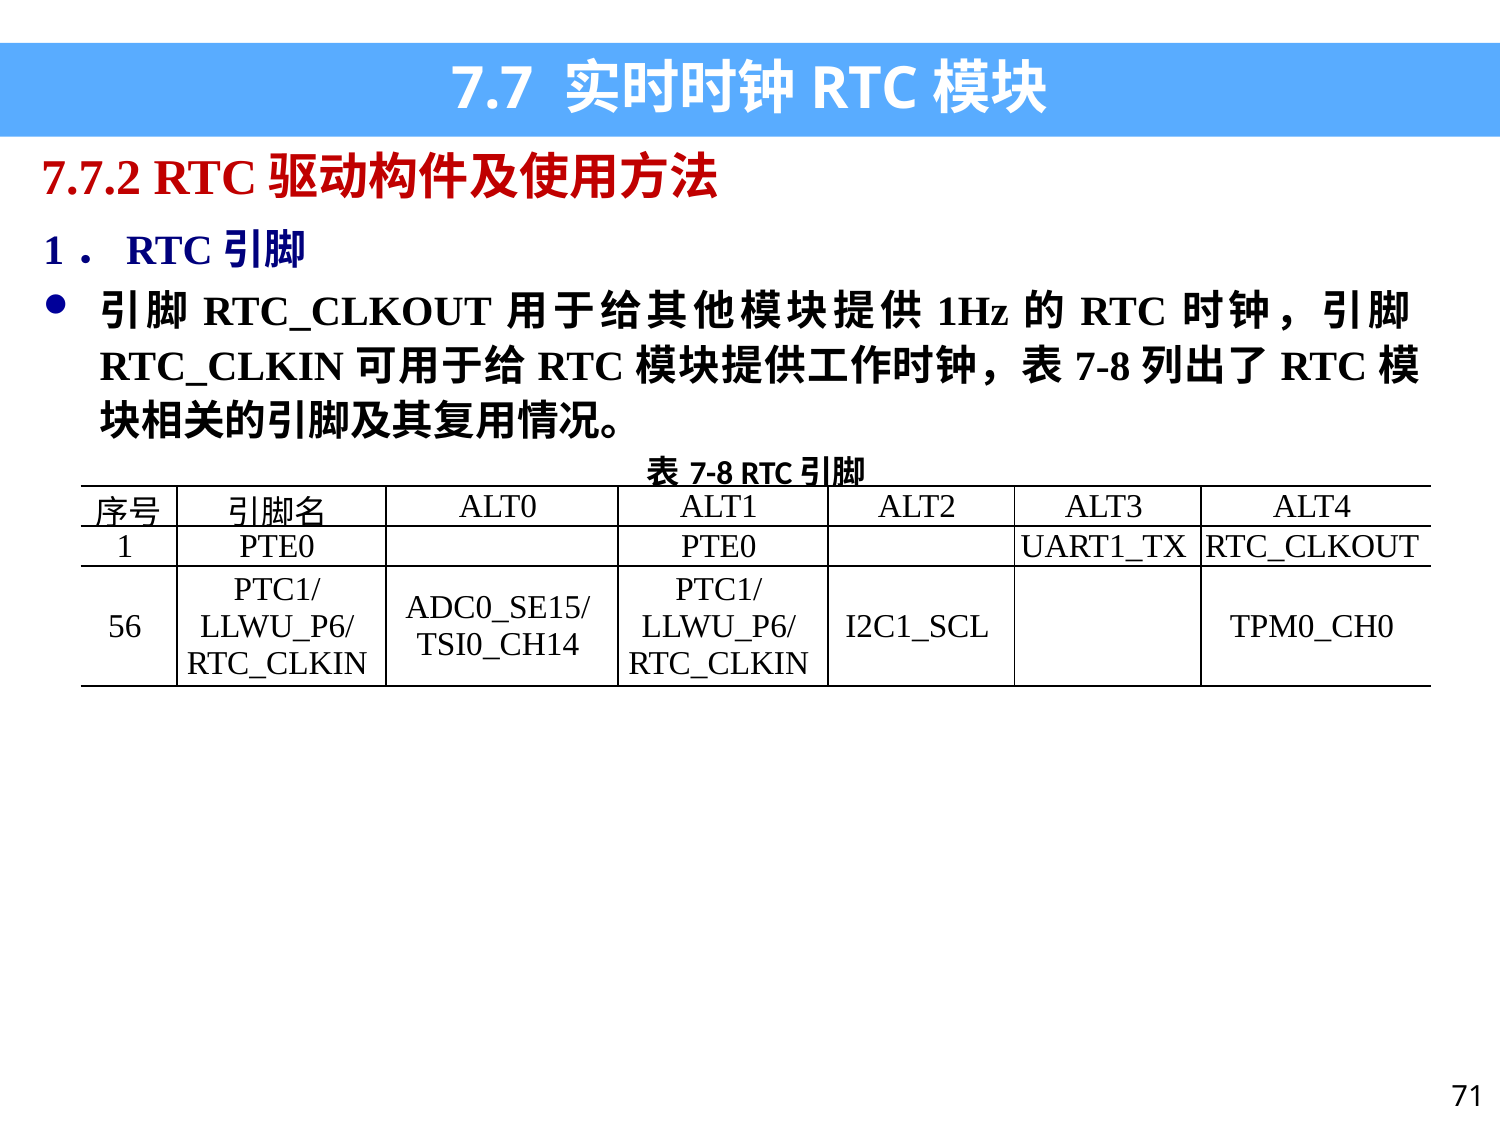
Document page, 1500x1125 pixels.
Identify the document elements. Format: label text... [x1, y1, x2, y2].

table_header 表7-8 RTC引脚 [82, 447, 1431, 485]
table_cell ALT0 [387, 487, 617, 525]
table_cell PTE0 [619, 527, 827, 565]
table_cell RTC_CLKOUT [1202, 527, 1431, 565]
table_cell UART1_TX [1015, 527, 1200, 565]
table_cell ALT4 [1202, 487, 1431, 525]
table_cell [387, 527, 617, 565]
table_cell PTE0 [178, 527, 385, 565]
table_cell 1 [82, 527, 176, 565]
table_cell 引脚名 [178, 487, 385, 525]
table_cell [829, 527, 1014, 565]
table_cell ALT3 [1015, 487, 1200, 525]
table_cell PTC1/ LLWU_P6/ RTC_CLKIN [178, 567, 385, 685]
text_box 7.7.2 RTC驱动构件及使用方法 [26, 136, 734, 212]
table_cell 序号 [82, 487, 176, 525]
table_cell ALT2 [829, 487, 1014, 525]
table_cell [1015, 567, 1200, 685]
table_cell TPM0_CH0 [1202, 567, 1431, 685]
text_box 7.7 实时时钟RTC模块 [0, 42, 1500, 128]
slide_number 71 [1149, 1049, 1500, 1125]
text_box 1．RTC引脚 引脚RTC_CLKOUT用于给其他模块提供1Hz的RTC时钟，引脚RTC_CLKIN可用于给RTC模块提供工作时钟，表7-8列出了RTC模块相关的引脚及其复用情况。 [28, 210, 1436, 452]
table_cell 56 [82, 567, 176, 685]
table_cell ADC0_SE15/ TSI0_CH14 [387, 567, 617, 685]
table_cell ALT1 [619, 487, 827, 525]
table_cell I2C1_SCL [829, 567, 1014, 685]
table_cell PTC1/ LLWU_P6/ RTC_CLKIN [619, 567, 827, 685]
